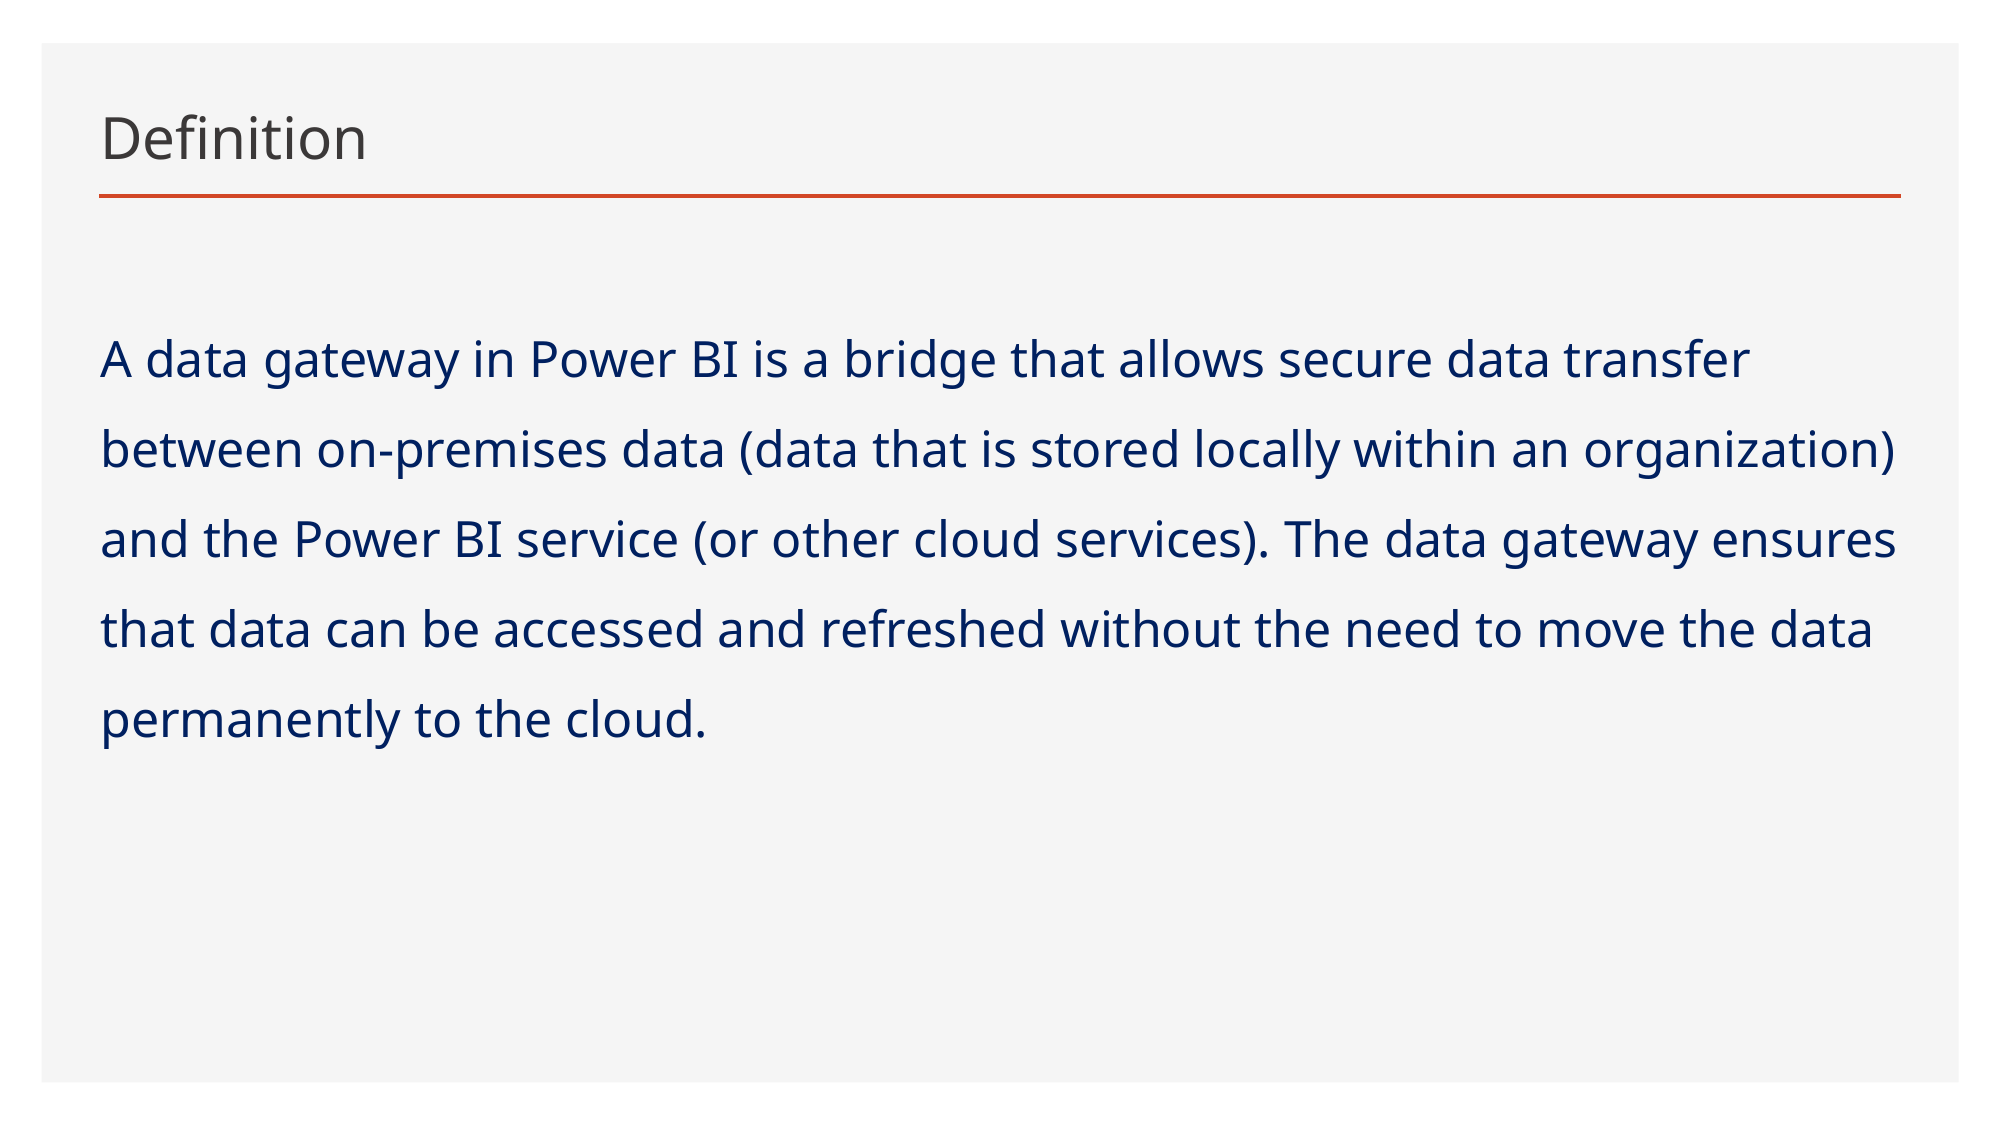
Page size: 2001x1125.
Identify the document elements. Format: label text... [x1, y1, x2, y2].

list A data gateway in Power BI is a bridge that allows secure data transfer between on-premises data (data that is stored locally within an organization) and the Power BI service (or other cloud services). The data gateway ensures that data can be accessed and refreshed without the need to move the data permanently to the cloud. [85, 289, 1967, 1080]
title Definition [85, 73, 1214, 179]
